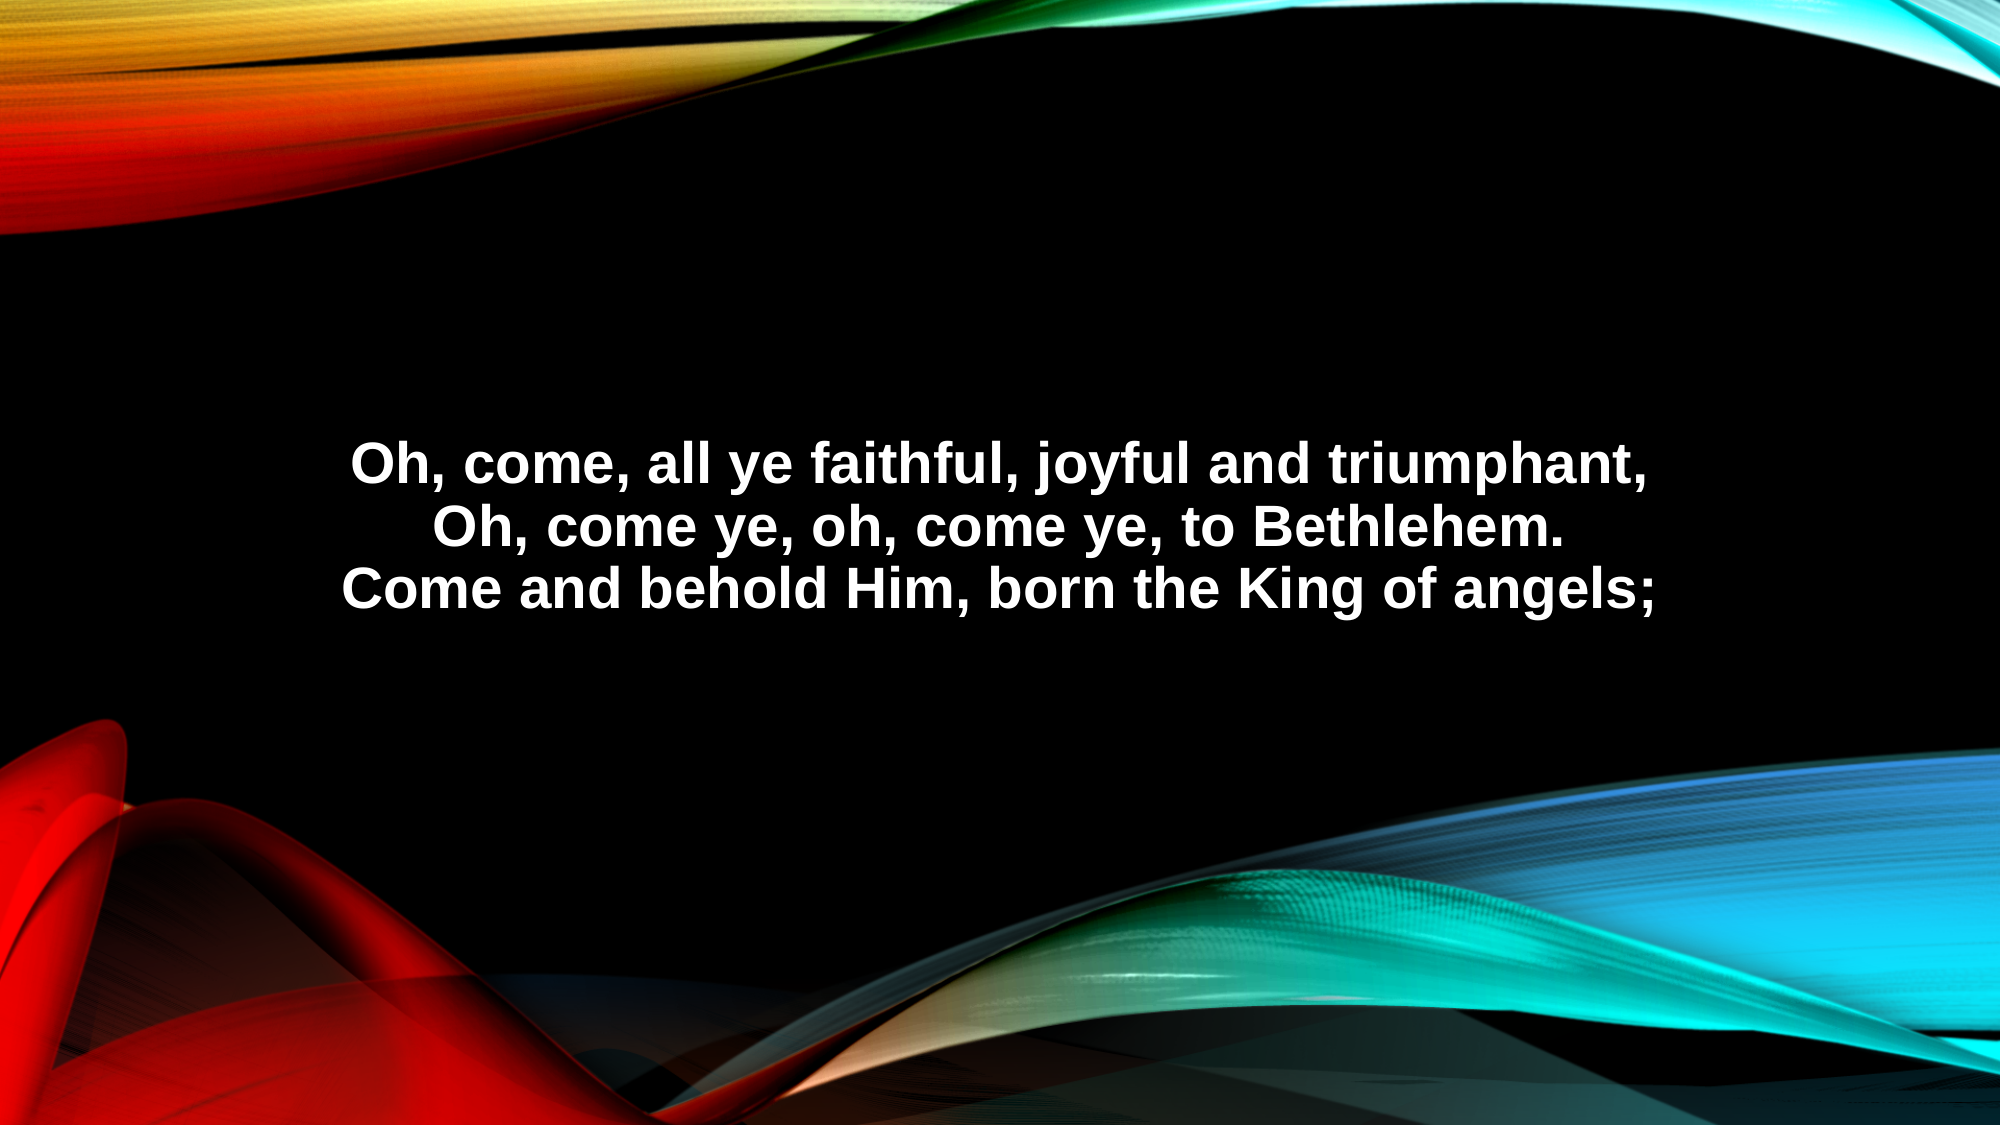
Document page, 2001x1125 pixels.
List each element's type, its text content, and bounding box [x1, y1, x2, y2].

subtitle Oh, come, all ye faithful, joyful and triumphant, Oh, come ye, oh, come ye, to Bethlehem. Come and behold Him, born the King of angels; [0, 0, 2000, 1125]
